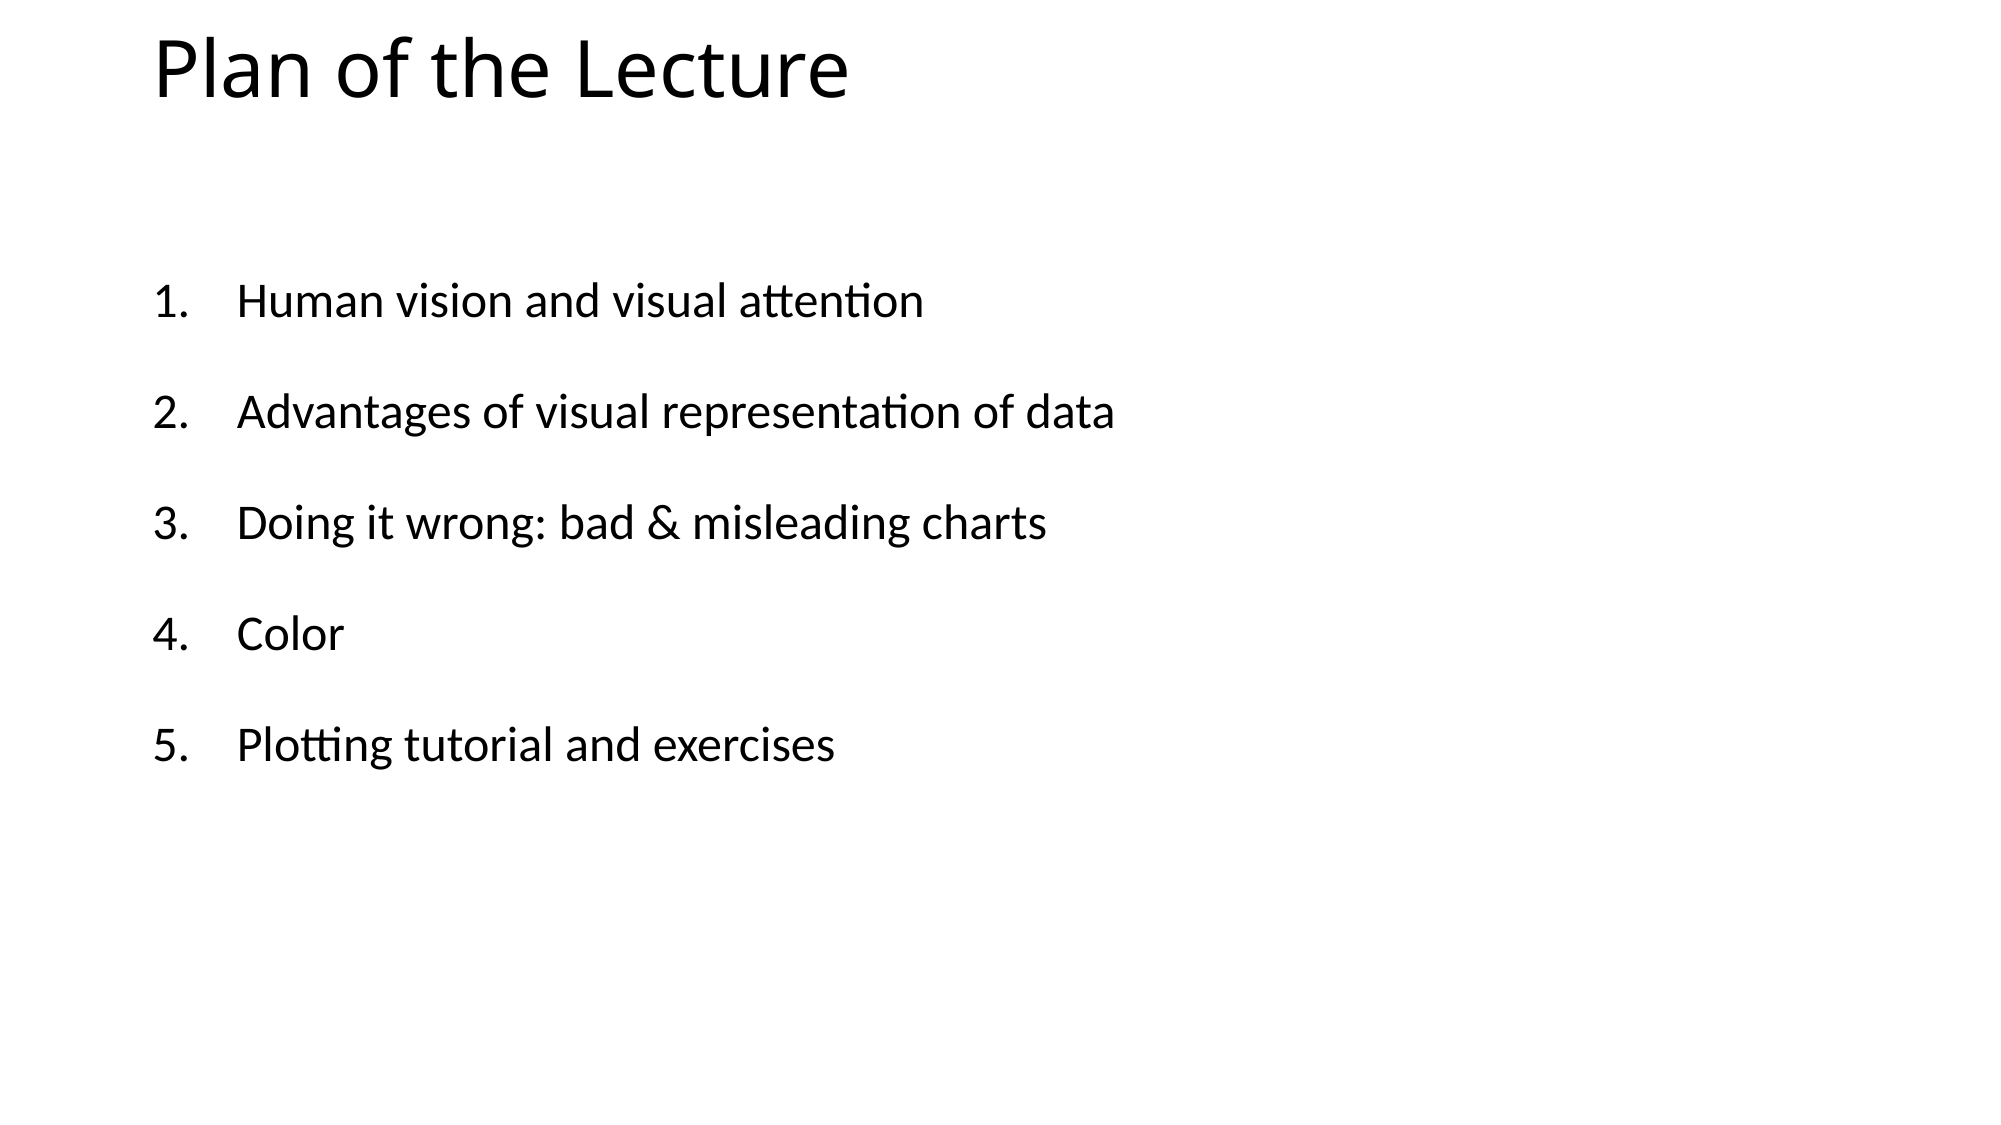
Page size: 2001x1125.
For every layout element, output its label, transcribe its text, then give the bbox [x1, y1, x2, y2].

list Human vision and visual attention Advantages of visual representation of data Doing it wrong: bad & misleading charts Color Plotting tutorial and exercises [137, 230, 1923, 1024]
title Plan of the Lecture [137, 0, 1863, 144]
